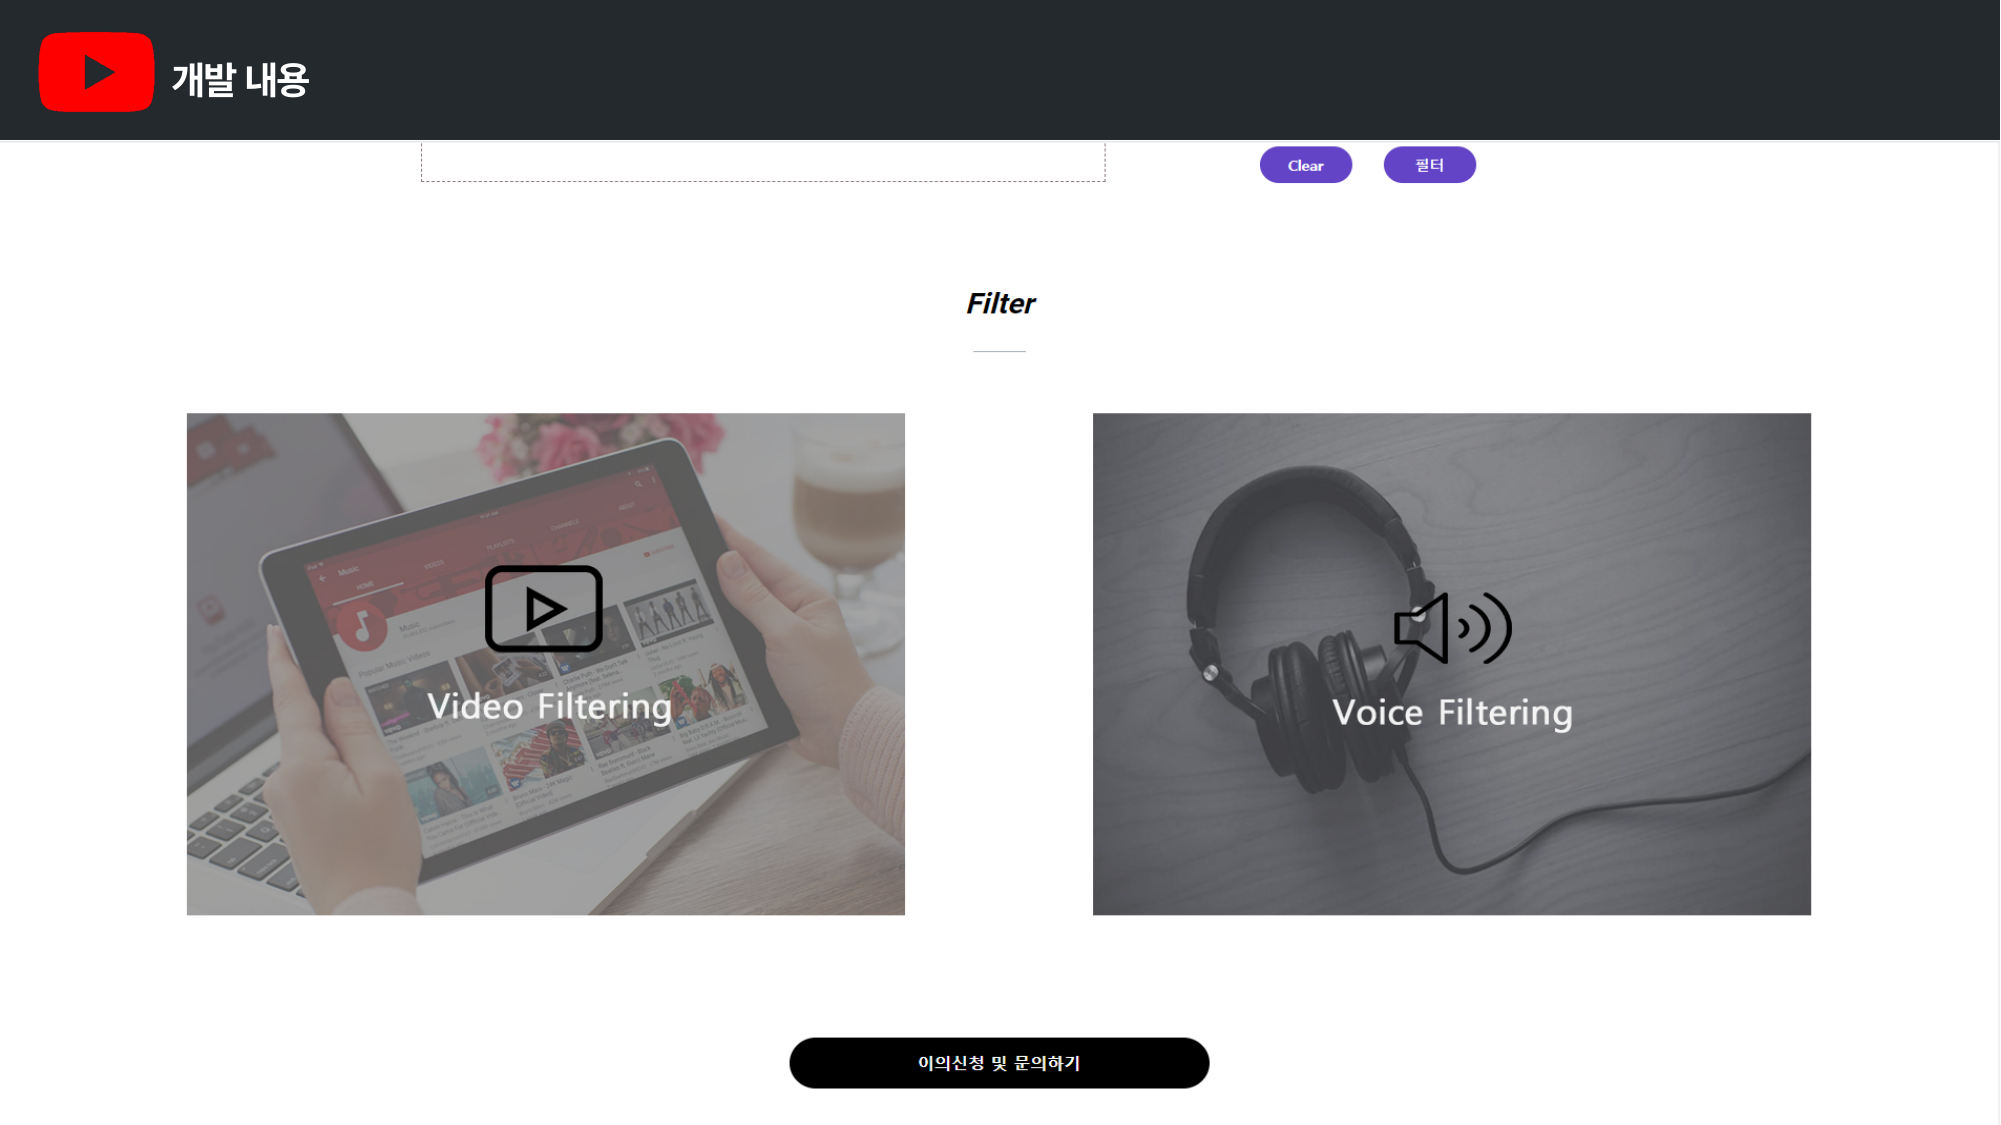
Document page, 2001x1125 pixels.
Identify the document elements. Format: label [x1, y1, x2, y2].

text_box [0, 0, 2000, 140]
picture [0, 140, 2000, 1125]
